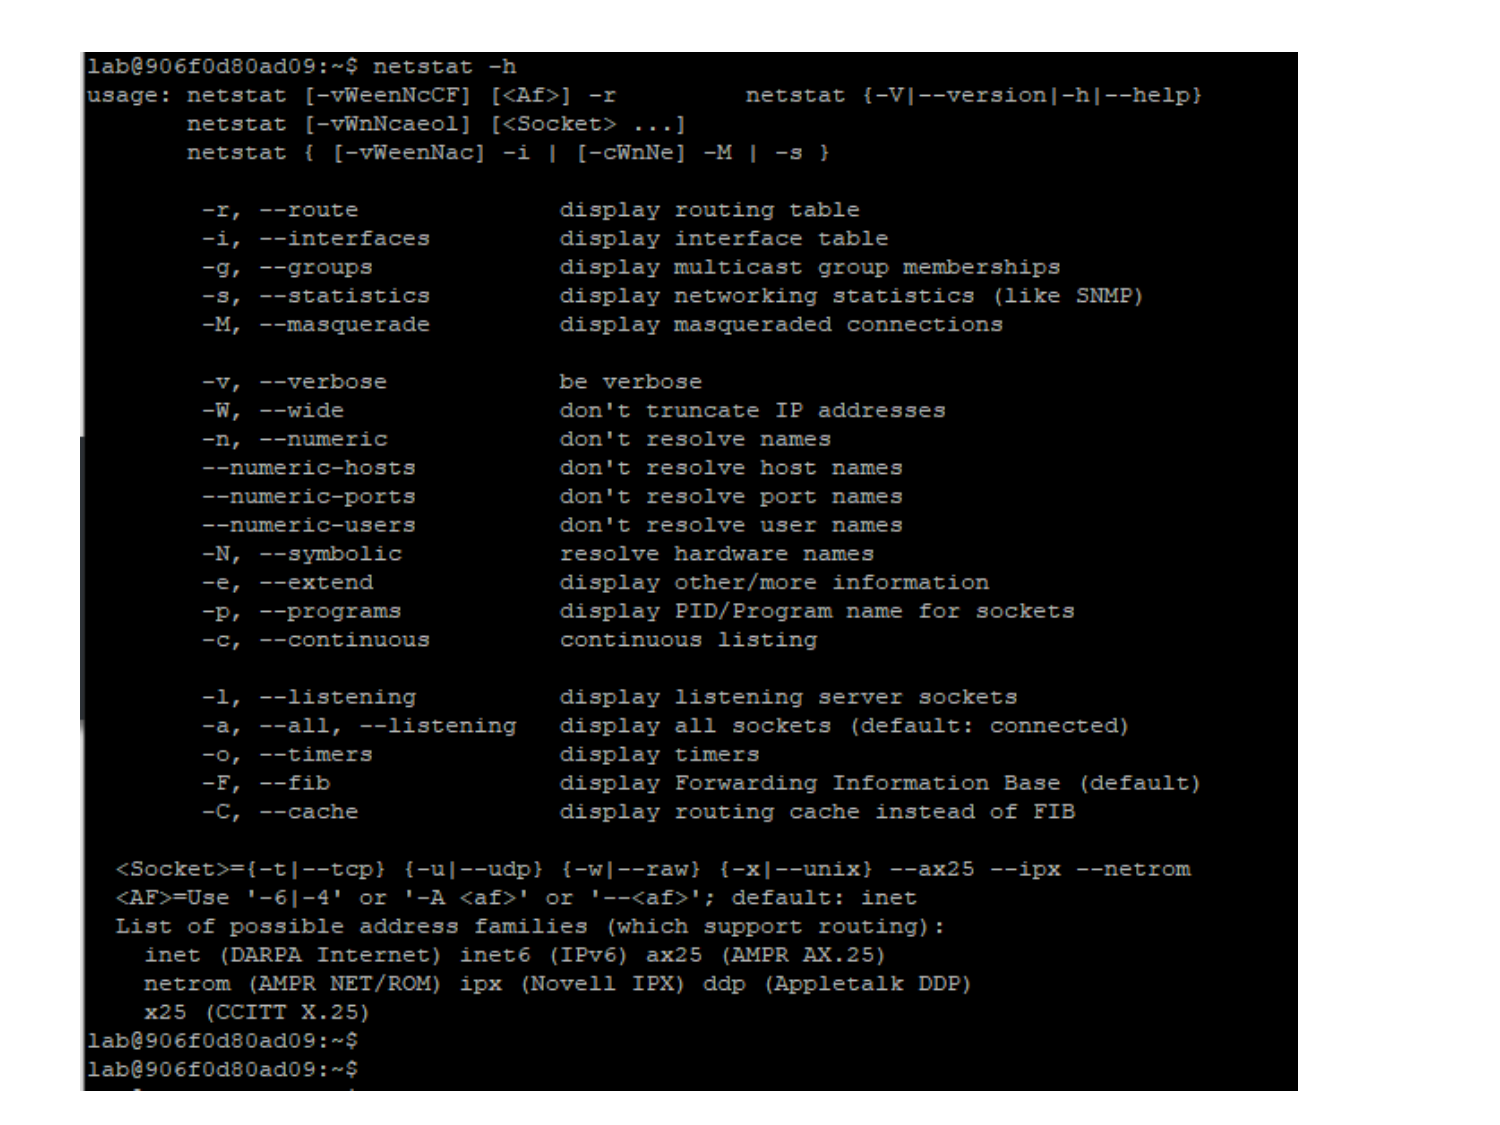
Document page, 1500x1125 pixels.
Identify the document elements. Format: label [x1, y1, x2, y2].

list [80, 52, 1298, 1092]
